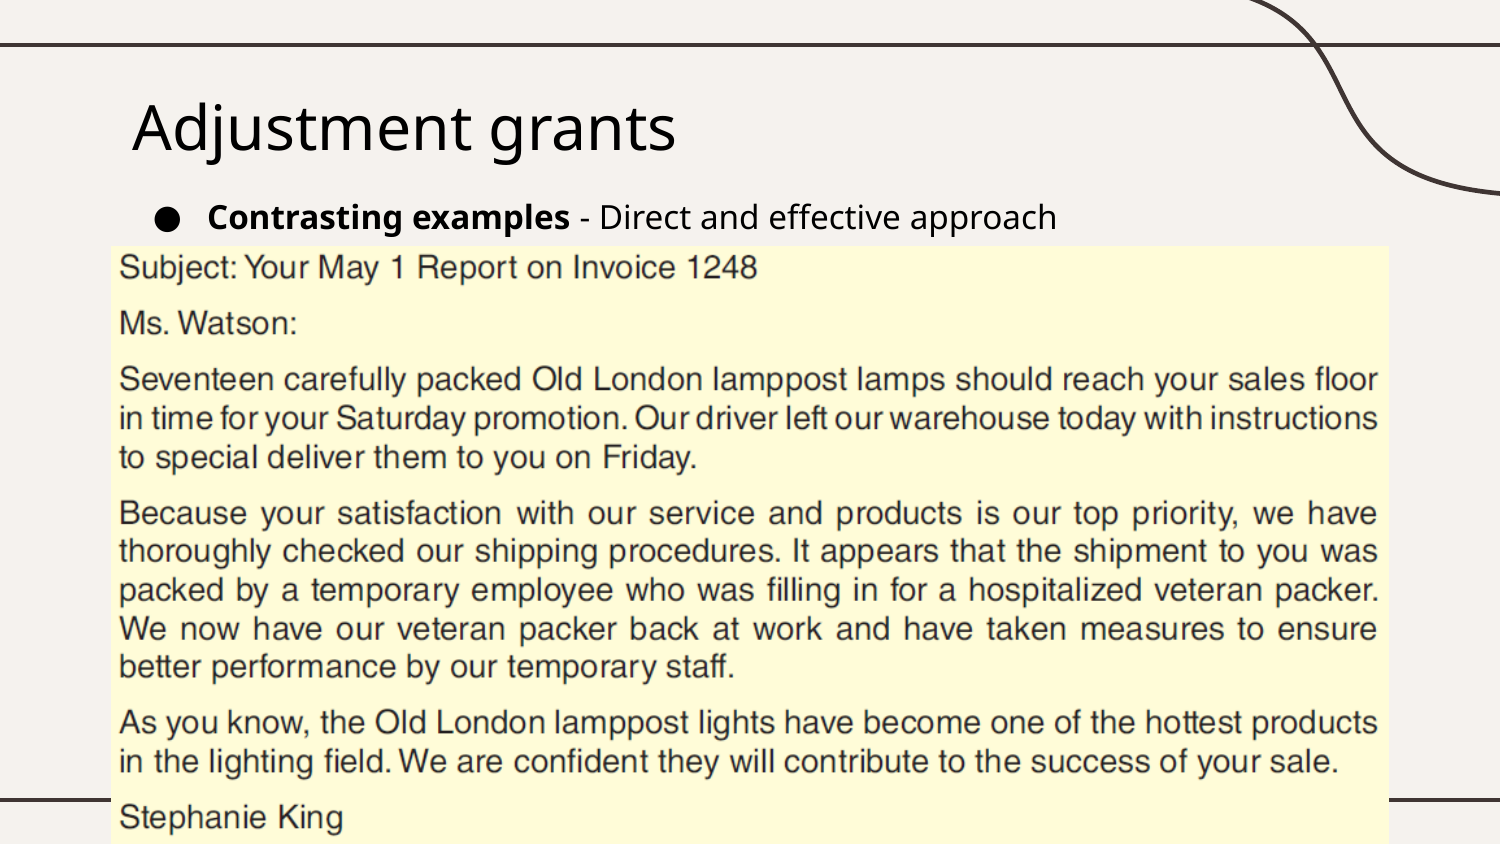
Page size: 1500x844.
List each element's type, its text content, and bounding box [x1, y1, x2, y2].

list Contrasting examples - Direct and effective approach [116, 181, 1383, 245]
title Adjustment grants [116, 72, 1151, 167]
picture [111, 246, 1389, 844]
